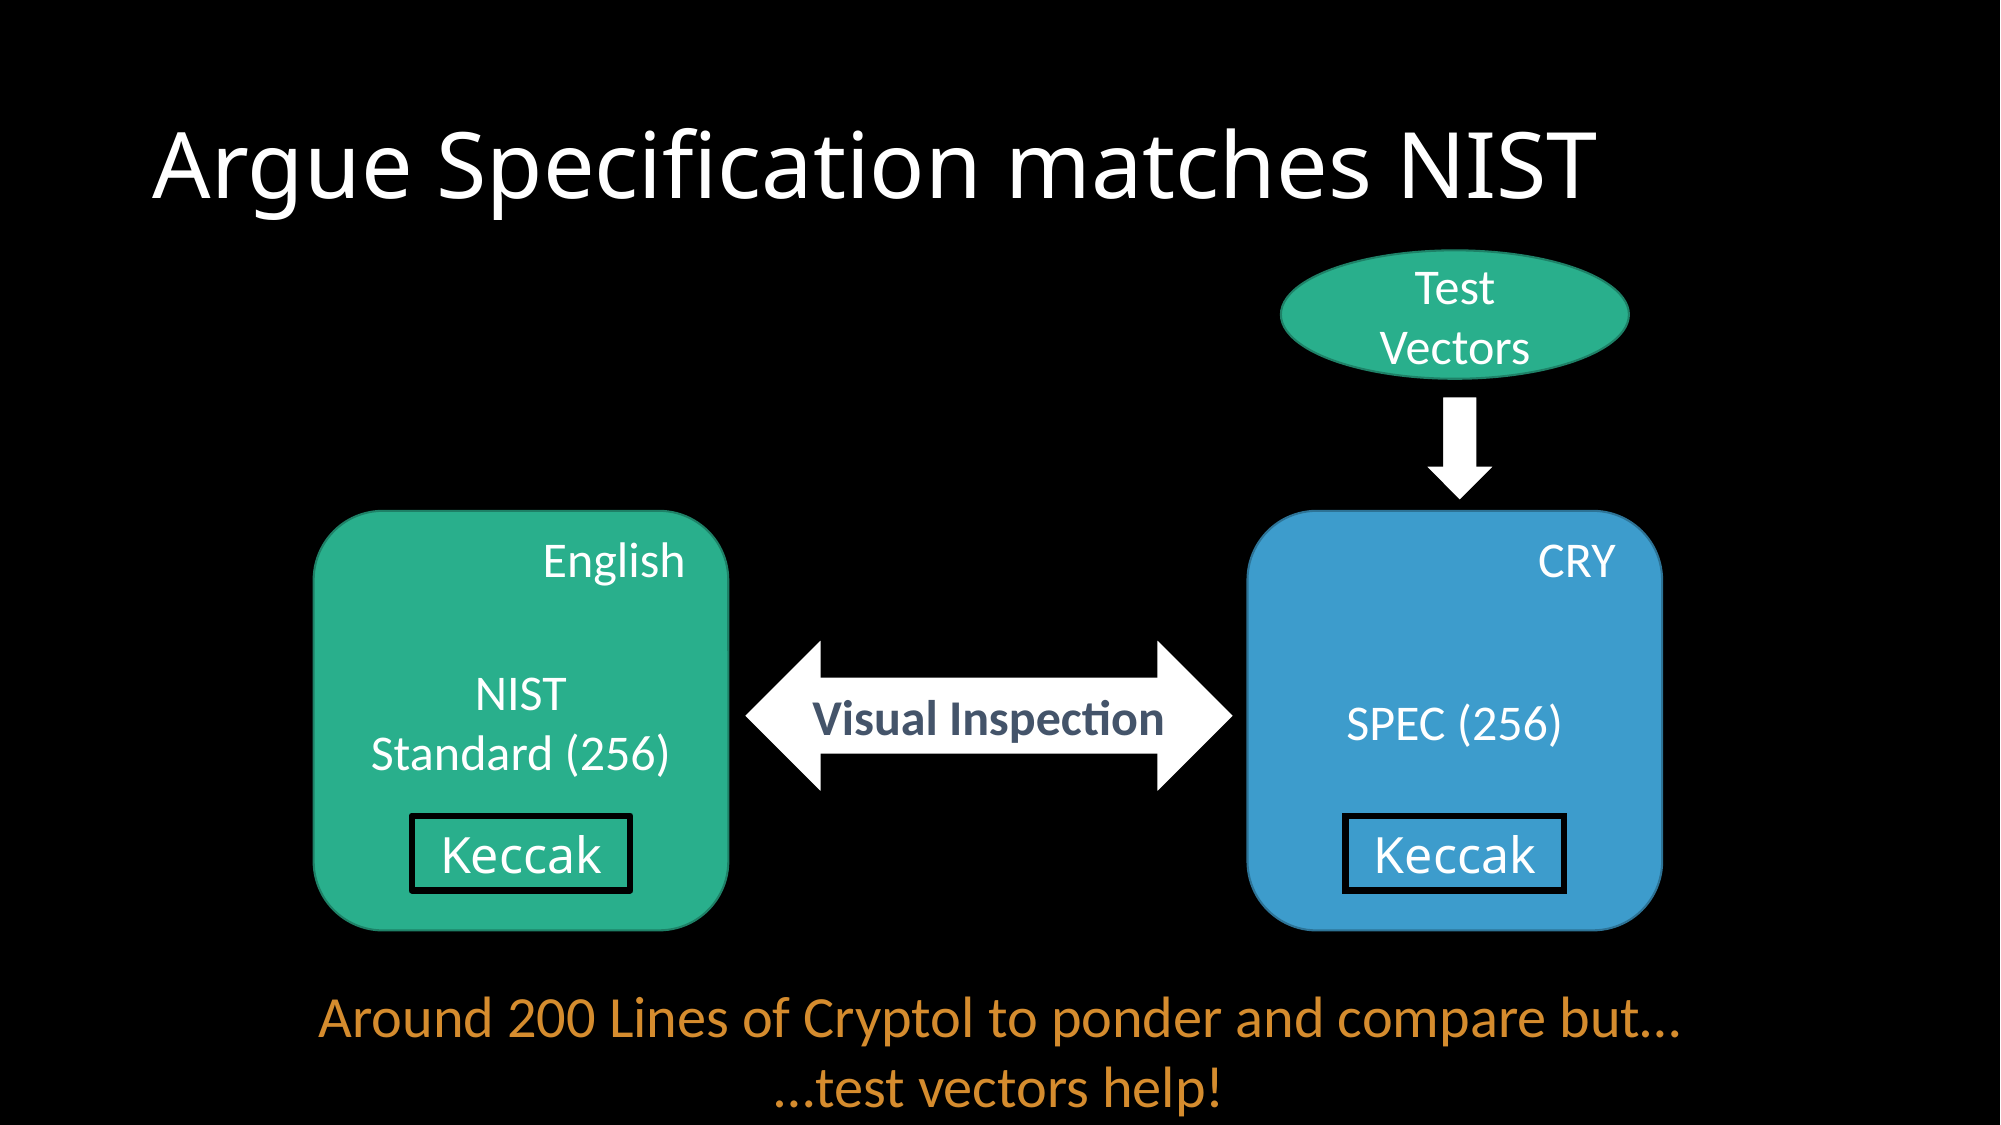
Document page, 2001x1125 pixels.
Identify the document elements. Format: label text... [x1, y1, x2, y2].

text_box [1247, 510, 1663, 931]
title Argue Specification matches NIST [137, 59, 1863, 278]
text_box …test vectors help! [212, 971, 1788, 1125]
text_box Visual Inspection [742, 635, 1236, 797]
text_box [1422, 395, 1498, 503]
text_box Test Vectors [1279, 249, 1630, 380]
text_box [313, 510, 729, 931]
